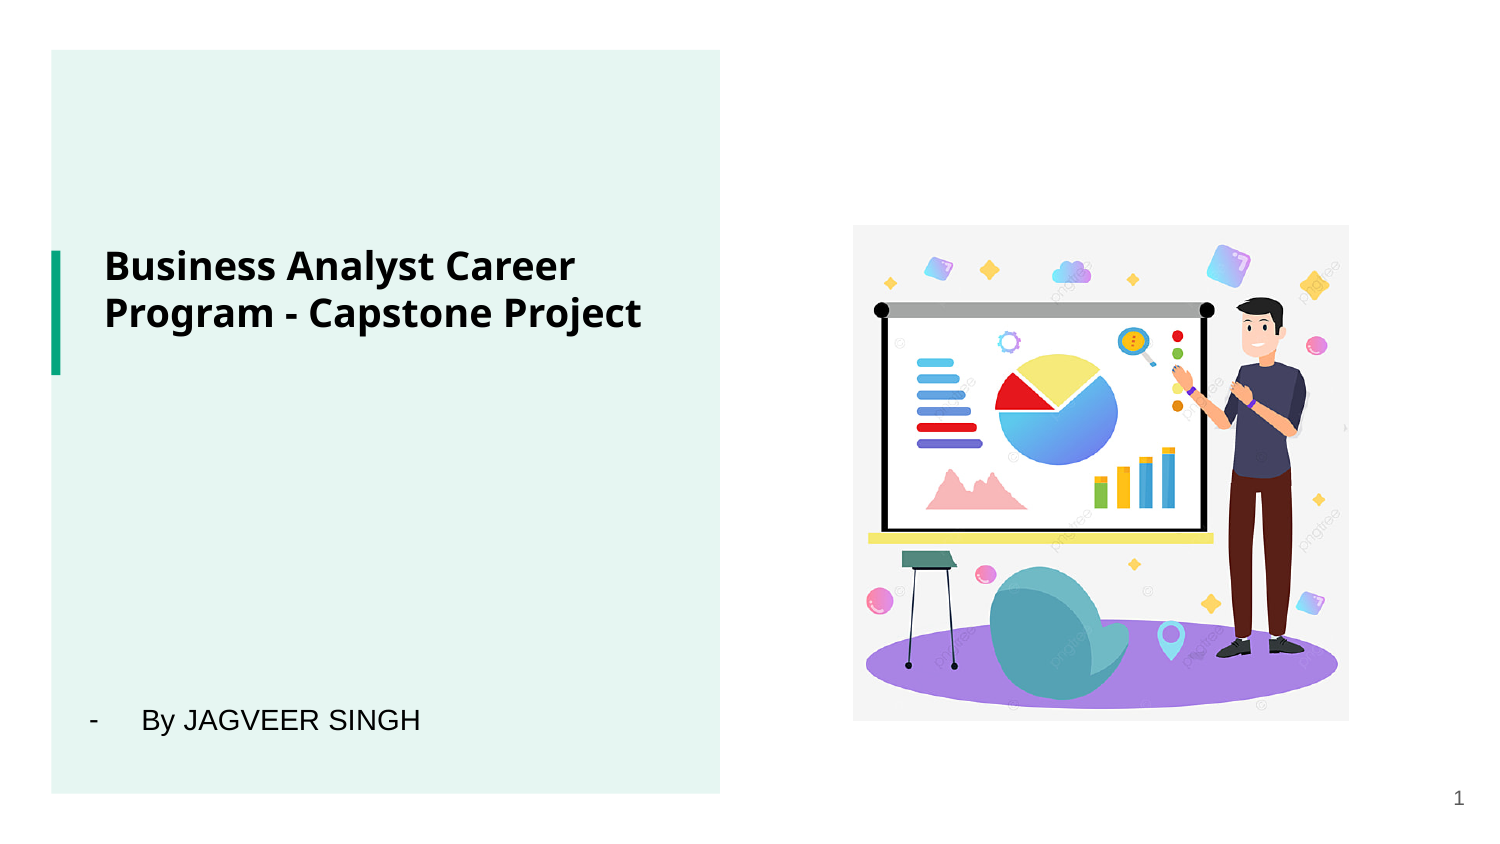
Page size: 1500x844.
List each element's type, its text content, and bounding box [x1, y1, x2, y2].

text_box By JAGVEER SINGH [51, 49, 720, 794]
picture [853, 225, 1350, 722]
text_box [51, 250, 61, 376]
text_box Business Analyst Career Program - Capstone Project [88, 225, 720, 351]
slide_number 1 [1389, 764, 1480, 830]
